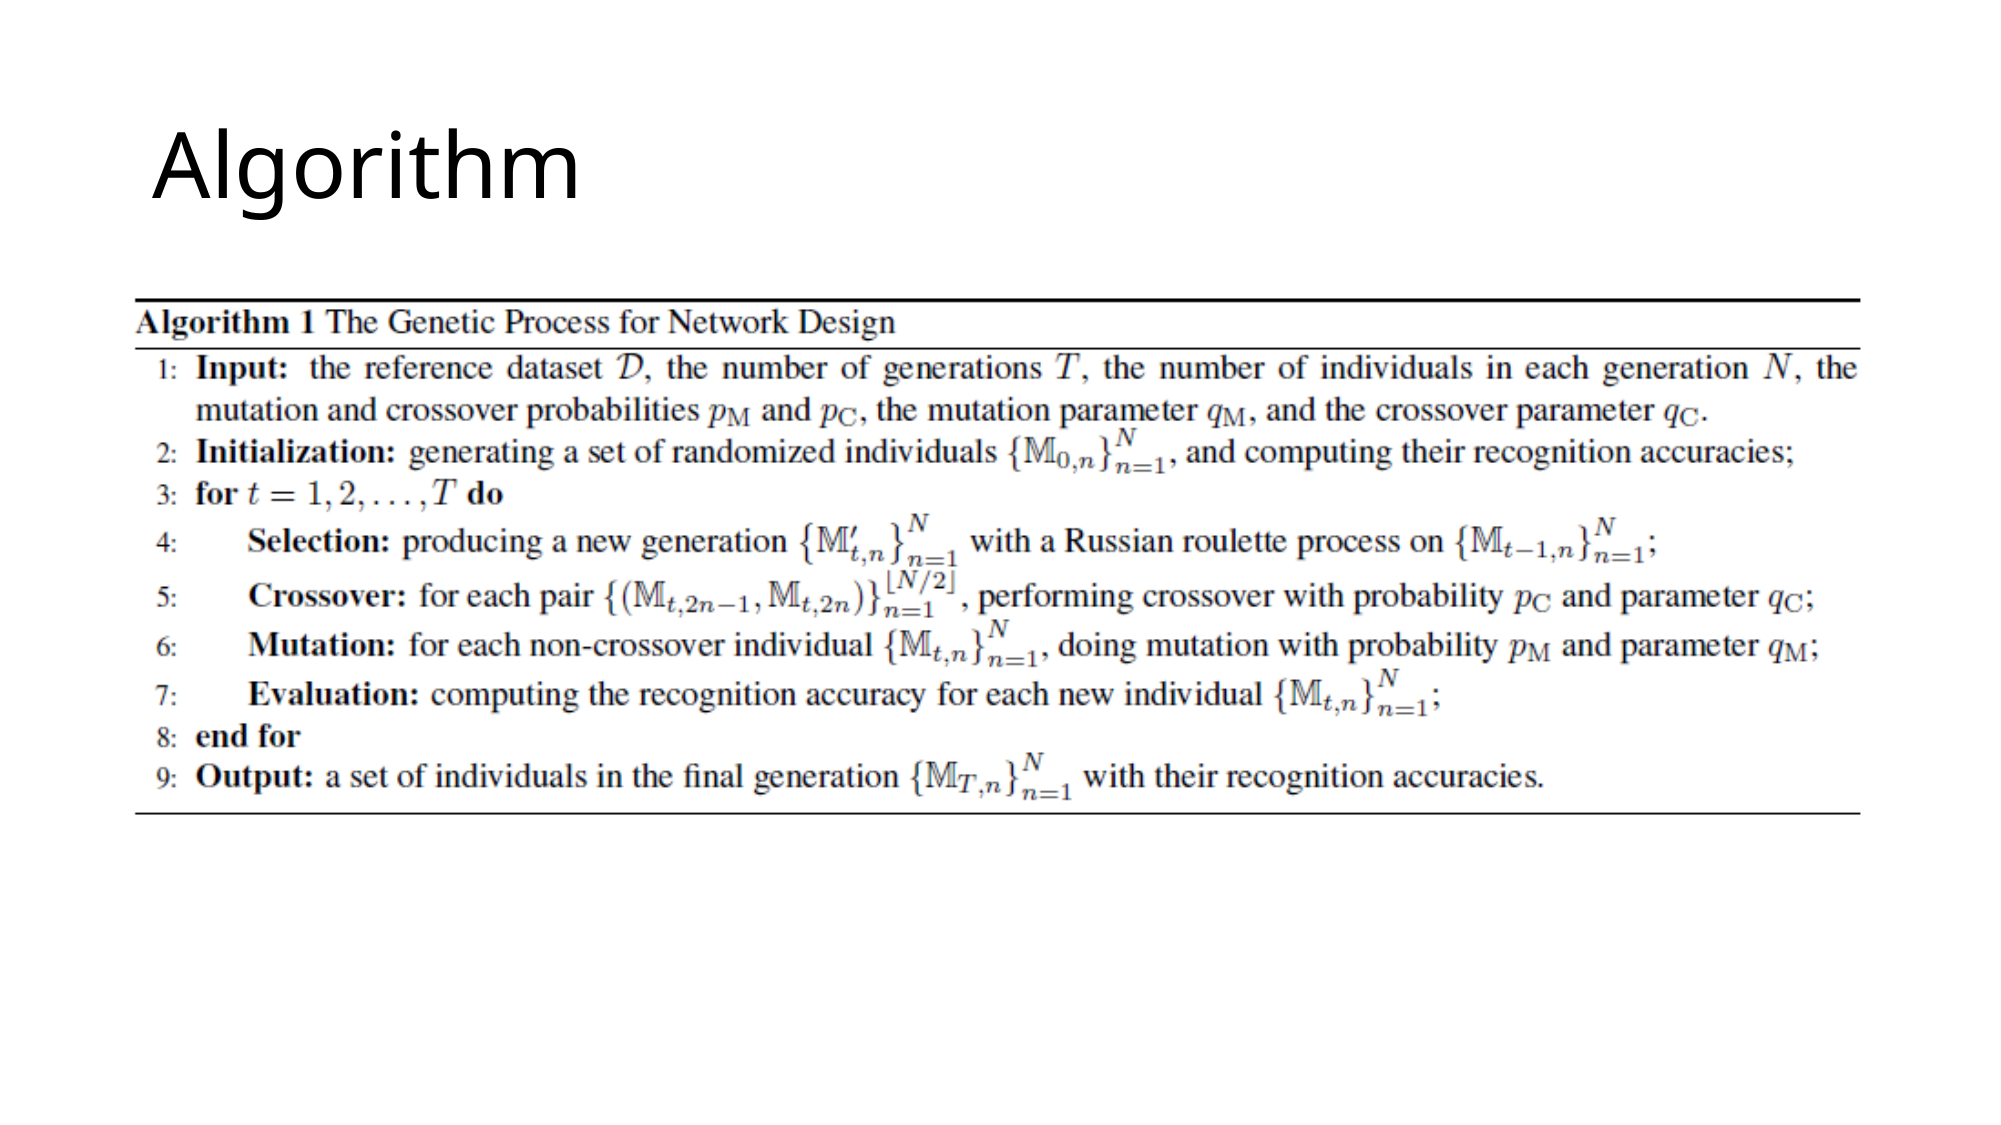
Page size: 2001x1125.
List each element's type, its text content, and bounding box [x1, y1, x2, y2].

title Algorithm [137, 59, 1863, 277]
picture [121, 277, 1879, 835]
